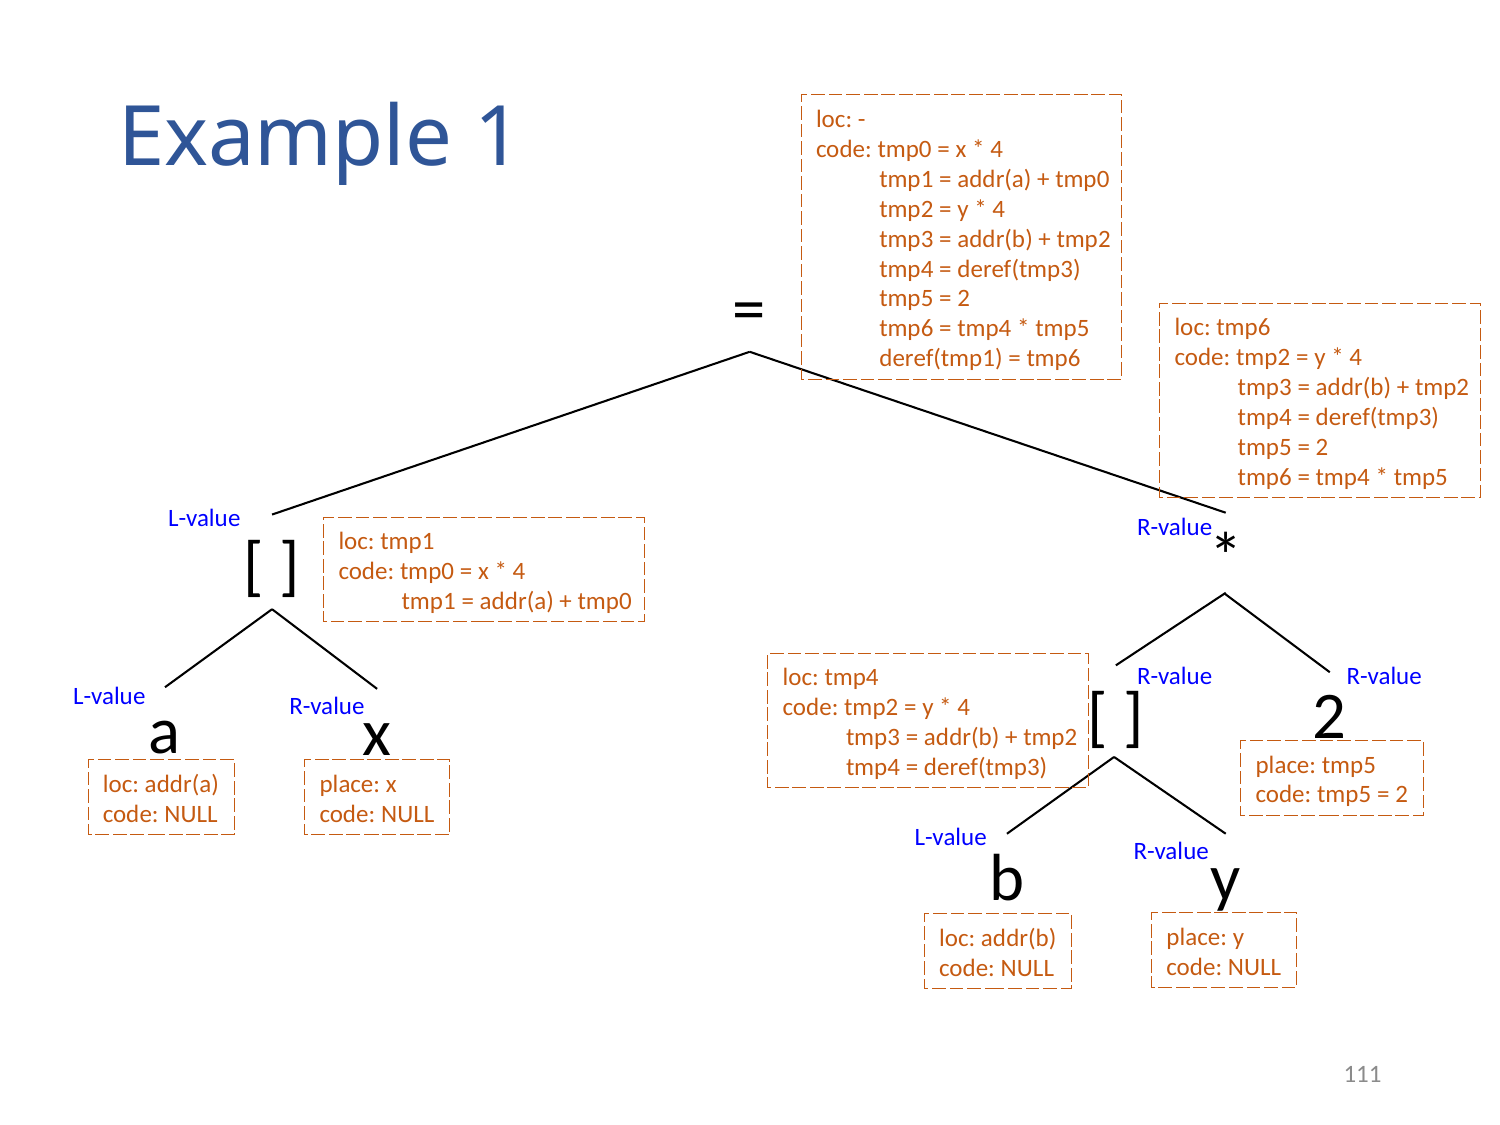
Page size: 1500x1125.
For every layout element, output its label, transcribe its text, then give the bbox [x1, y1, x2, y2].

title Example 1 [103, 59, 1397, 218]
text_box loc: tmp6 code: tmp2 = y * 4 tmp3 = addr(b) + tmp2 tmp4 = deref(tmp3) tmp5 = 2 tmp6 = tmp4 * tmp5 [1159, 303, 1481, 498]
text_box L-value [899, 812, 1003, 858]
slide_number 111 [1059, 1042, 1397, 1103]
text_box L-value [58, 671, 161, 717]
text_box * [1198, 512, 1253, 593]
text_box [1115, 756, 1226, 834]
text_box [ ] [229, 514, 315, 610]
text_box R-value [1122, 666, 1228, 698]
text_box loc: tmp1 code: tmp0 = x * 4 tmp1 = addr(a) + tmp0 [323, 517, 645, 622]
text_box place: y code: NULL [1151, 912, 1297, 988]
text_box place: x code: NULL [304, 759, 450, 835]
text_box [1007, 756, 1115, 834]
text_box b [979, 833, 1034, 913]
text_box loc: - code: tmp0 = x * 4 tmp1 = addr(a) + tmp0 tmp2 = y * 4 tmp3 = addr(b) + tmp2 tmp4 = deref(tmp3) tmp5 = 2 tmp6 = tmp4 * tmp5 deref(tmp1) = tmp6 [801, 94, 1122, 352]
text_box L-value [153, 494, 256, 539]
text_box y [1198, 833, 1253, 912]
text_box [1115, 593, 1224, 666]
text_box loc: addr(a) code: NULL [88, 759, 235, 835]
text_box R-value [1118, 834, 1224, 872]
text_box R-value [1122, 503, 1228, 548]
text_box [165, 610, 273, 687]
text_box a [138, 687, 192, 759]
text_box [749, 352, 1226, 513]
text_box = [718, 257, 782, 352]
text_box R-value [274, 681, 380, 727]
text_box loc: tmp4 code: tmp2 = y * 4 tmp3 = addr(b) + tmp2 tmp4 = deref(tmp3) [767, 653, 1089, 788]
text_box R-value [1331, 652, 1438, 698]
text_box loc: addr(b) code: NULL [924, 913, 1072, 989]
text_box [1224, 593, 1330, 672]
text_box 2 [1302, 672, 1357, 740]
text_box x [350, 688, 405, 759]
text_box [ ] [1089, 665, 1159, 756]
text_box place: tmp5 code: tmp5 = 2 [1240, 740, 1424, 816]
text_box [272, 352, 750, 515]
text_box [272, 610, 378, 689]
